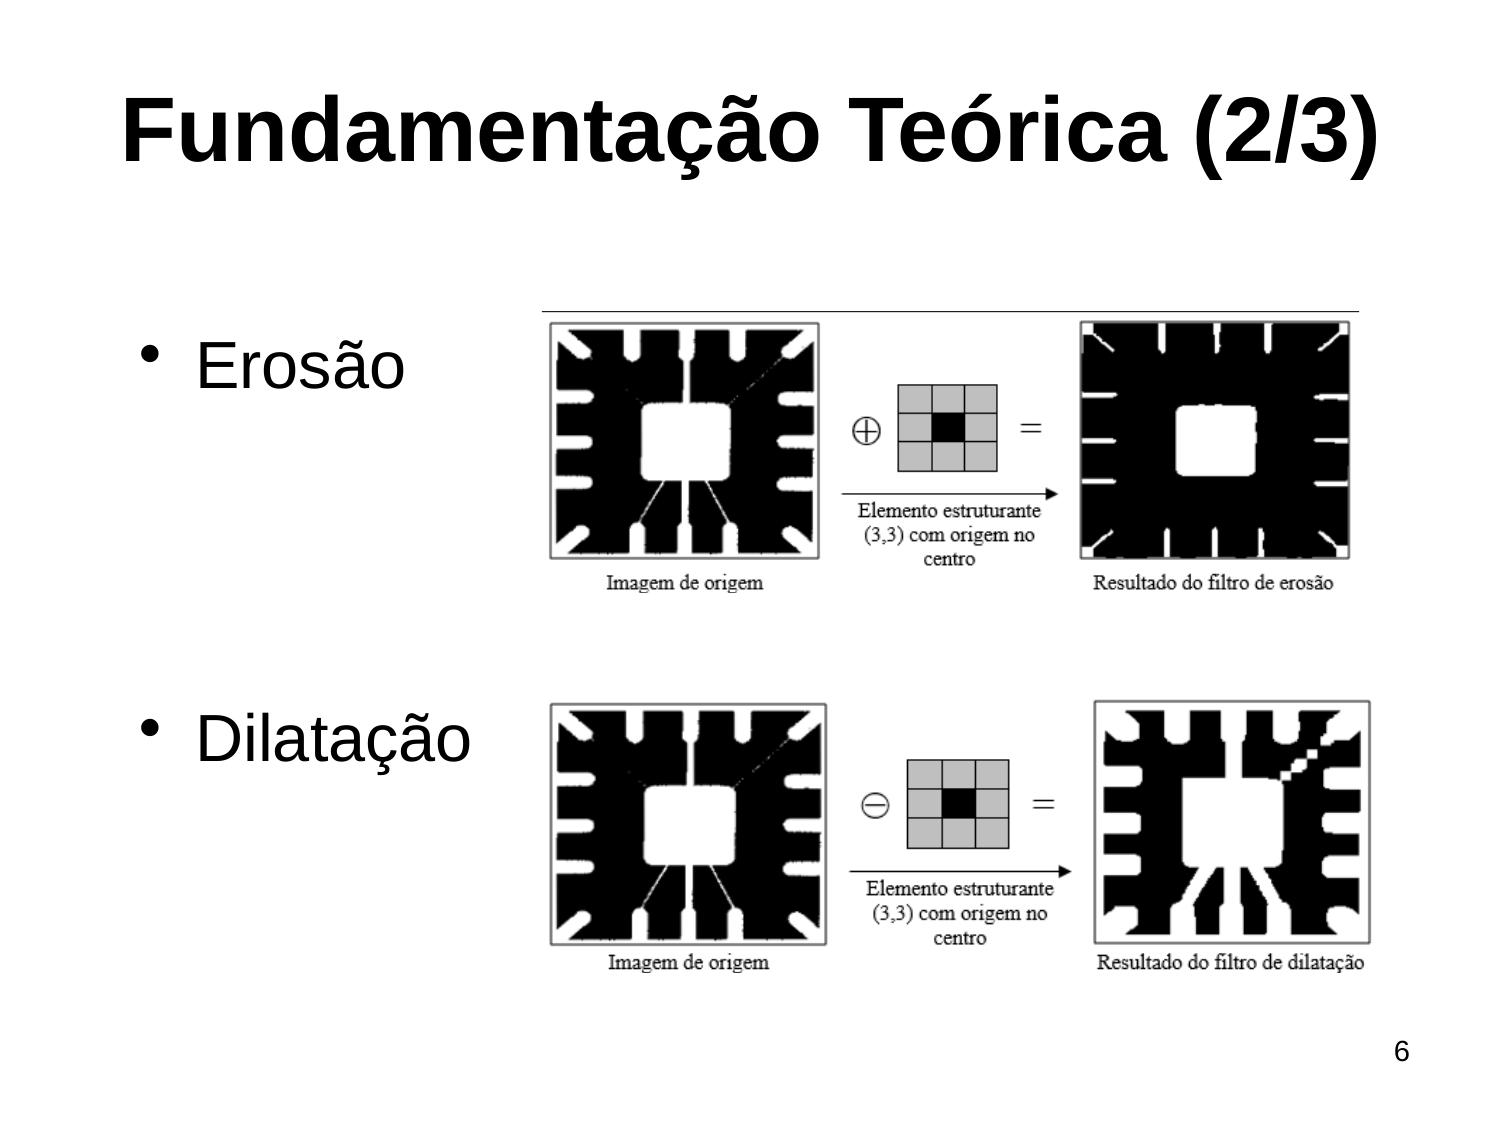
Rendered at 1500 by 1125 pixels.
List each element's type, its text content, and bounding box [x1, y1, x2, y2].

picture [541, 699, 1378, 974]
slide_number 6 [1074, 1024, 1426, 1103]
list Erosão Dilatação [123, 314, 1475, 1083]
picture [541, 311, 1360, 594]
title Fundamentação Teórica (2/3) [76, 30, 1427, 219]
